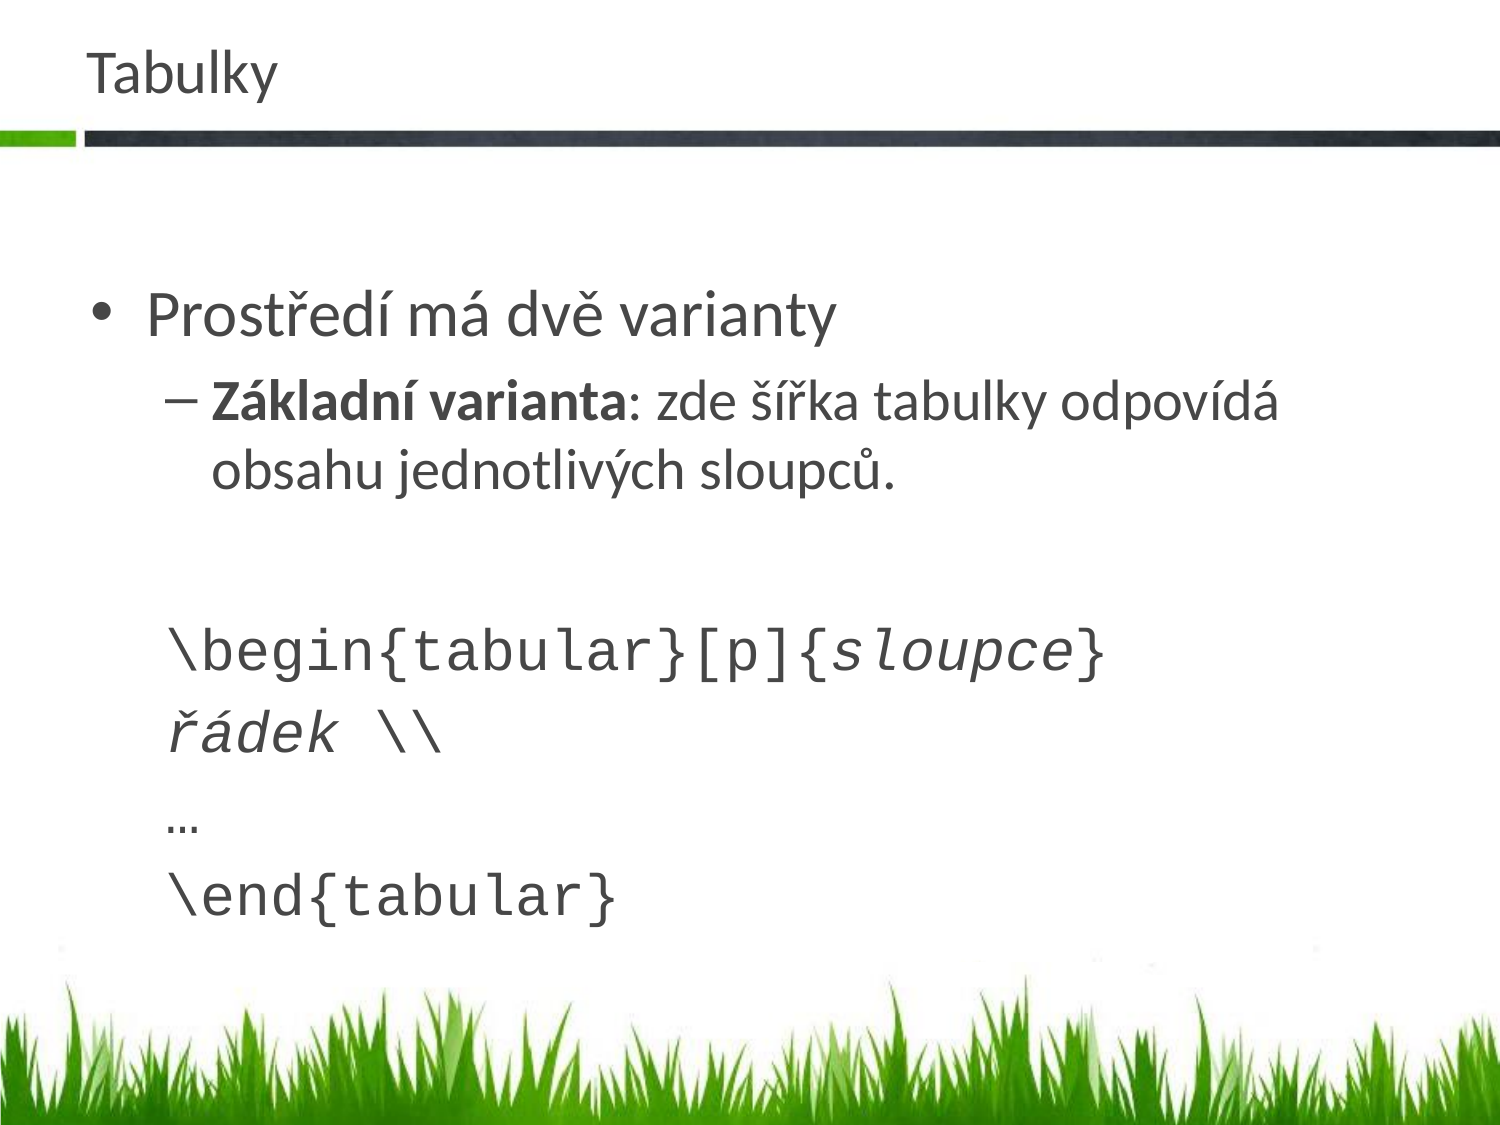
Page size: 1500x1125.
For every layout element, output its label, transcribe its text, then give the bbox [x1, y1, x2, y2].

picture [0, 0, 1500, 1125]
title Tabulky [71, 12, 1450, 125]
list Prostředí má dvě varianty Základní varianta: zde šířka tabulky odpovídá obsahu jednotlivých sloupců. \begin{tabular}[p]{sloupce} řádek \\ … \end{tabular} [75, 262, 1425, 1005]
